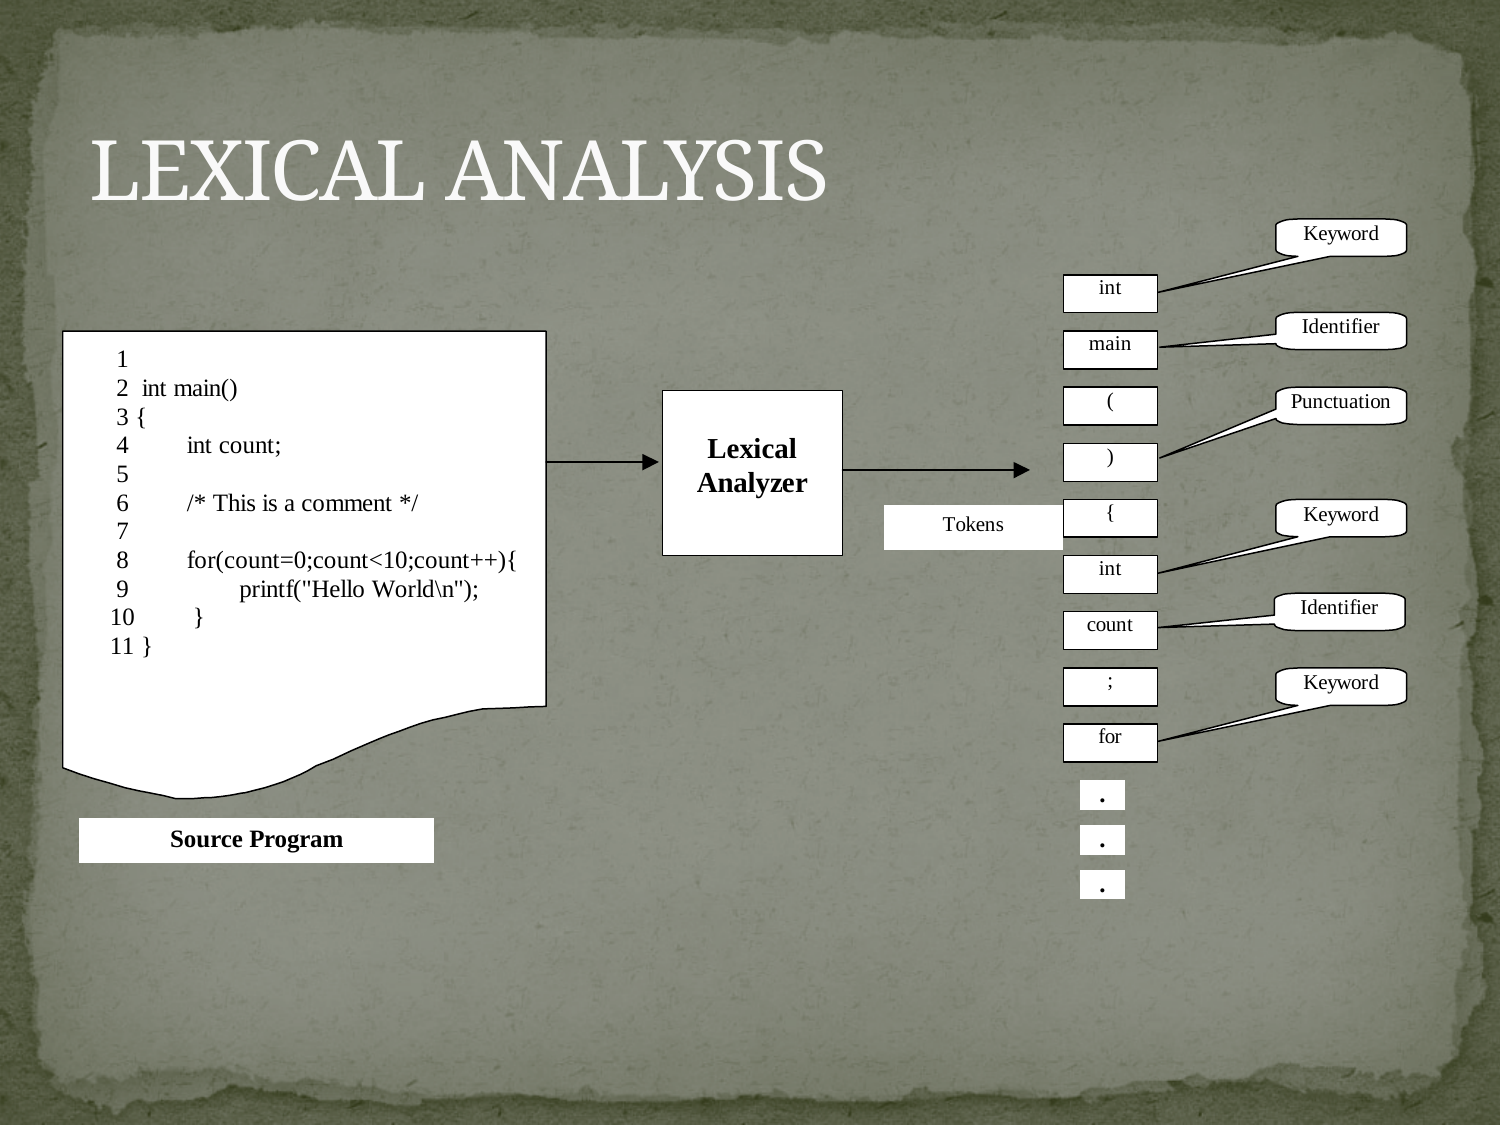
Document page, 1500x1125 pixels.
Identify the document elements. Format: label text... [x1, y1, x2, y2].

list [65, 214, 1415, 898]
title LEXICAL ANALYSIS [74, 24, 1425, 224]
